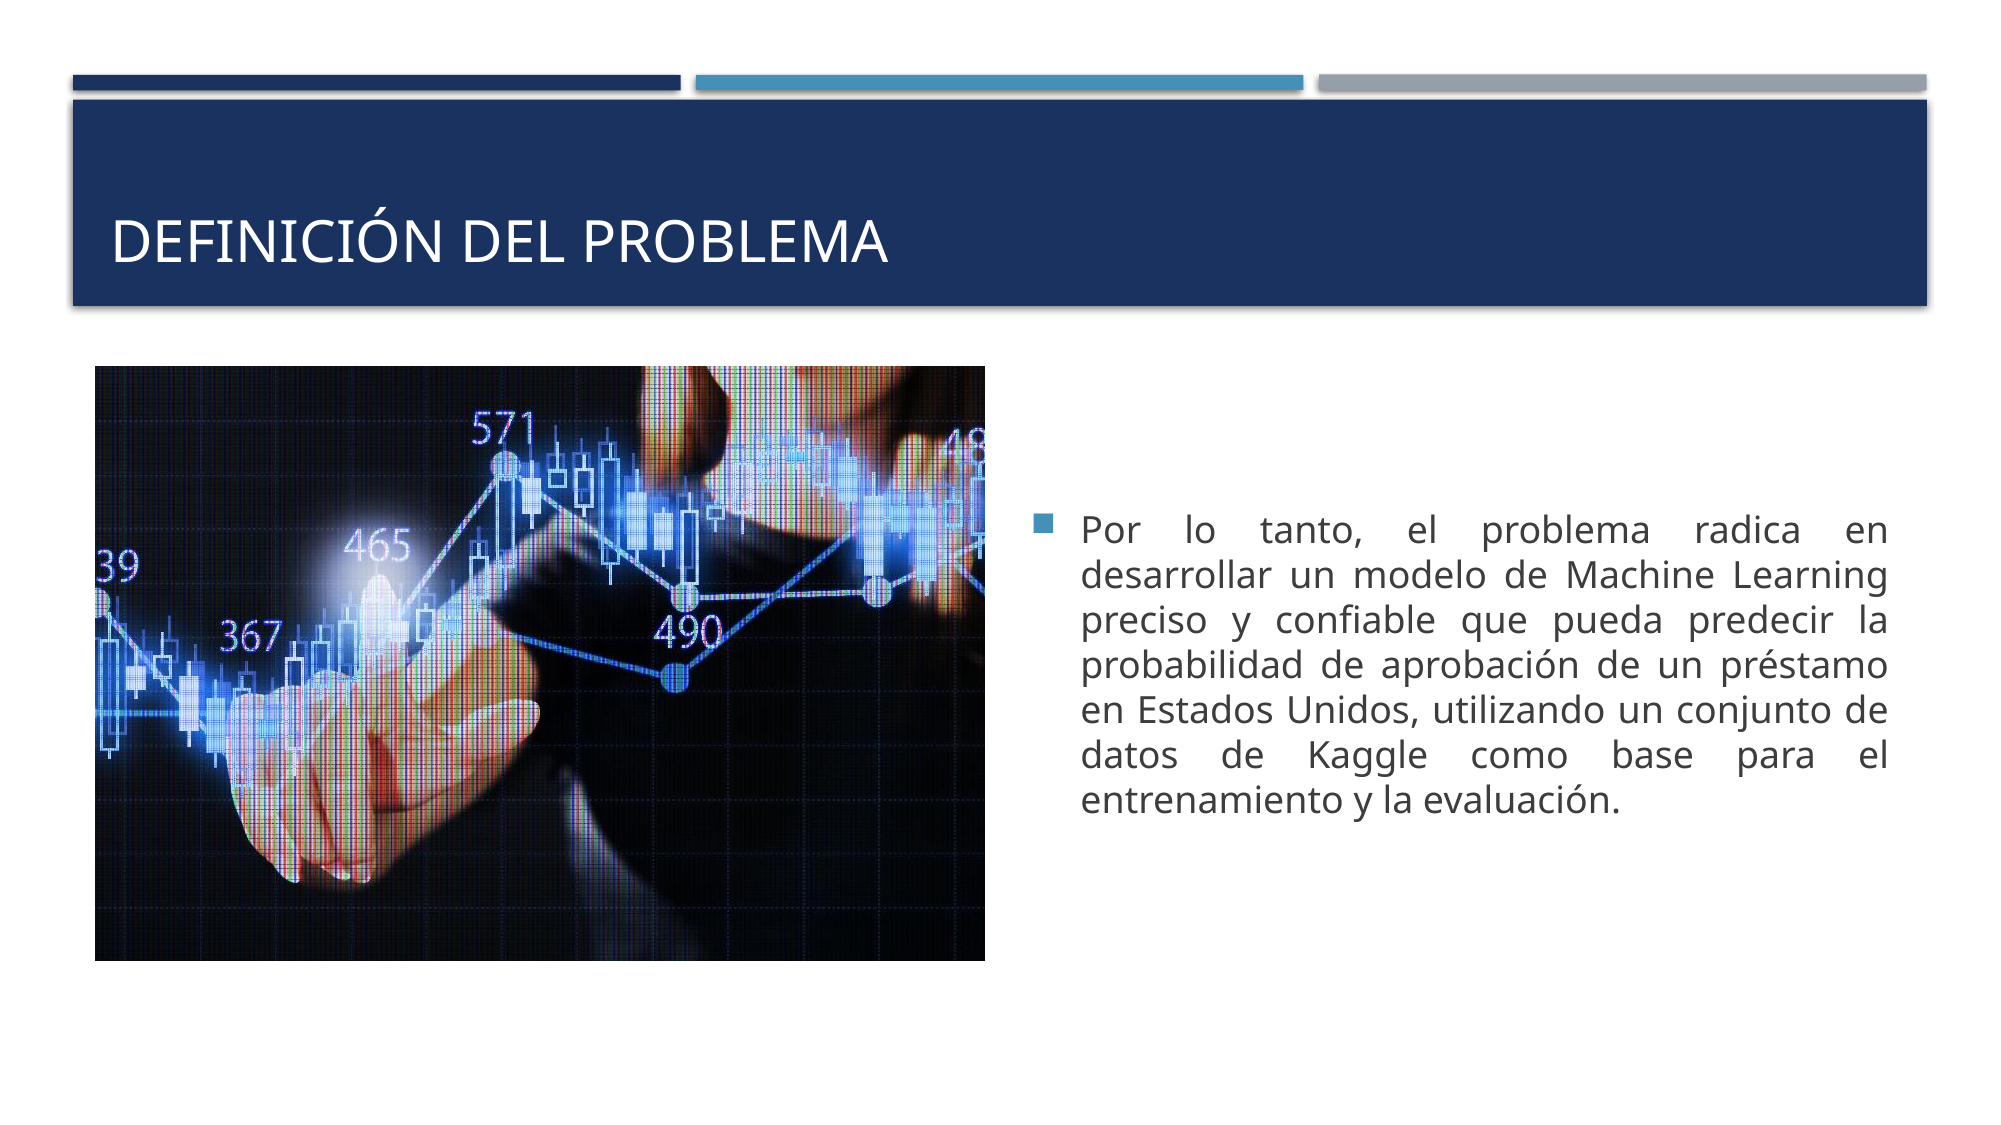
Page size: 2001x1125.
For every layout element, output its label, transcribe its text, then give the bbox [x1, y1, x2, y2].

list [94, 365, 986, 962]
list Por lo tanto, el problema radica en desarrollar un modelo de Machine Learning preciso y confiable que pueda predecir la probabilidad de aprobación de un préstamo en Estados Unidos, utilizando un conjunto de datos de Kaggle como base para el entrenamiento y la evaluación. [1015, 365, 1905, 962]
title DEFINICIÓN DEL PROBLEMA [95, 119, 1905, 282]
